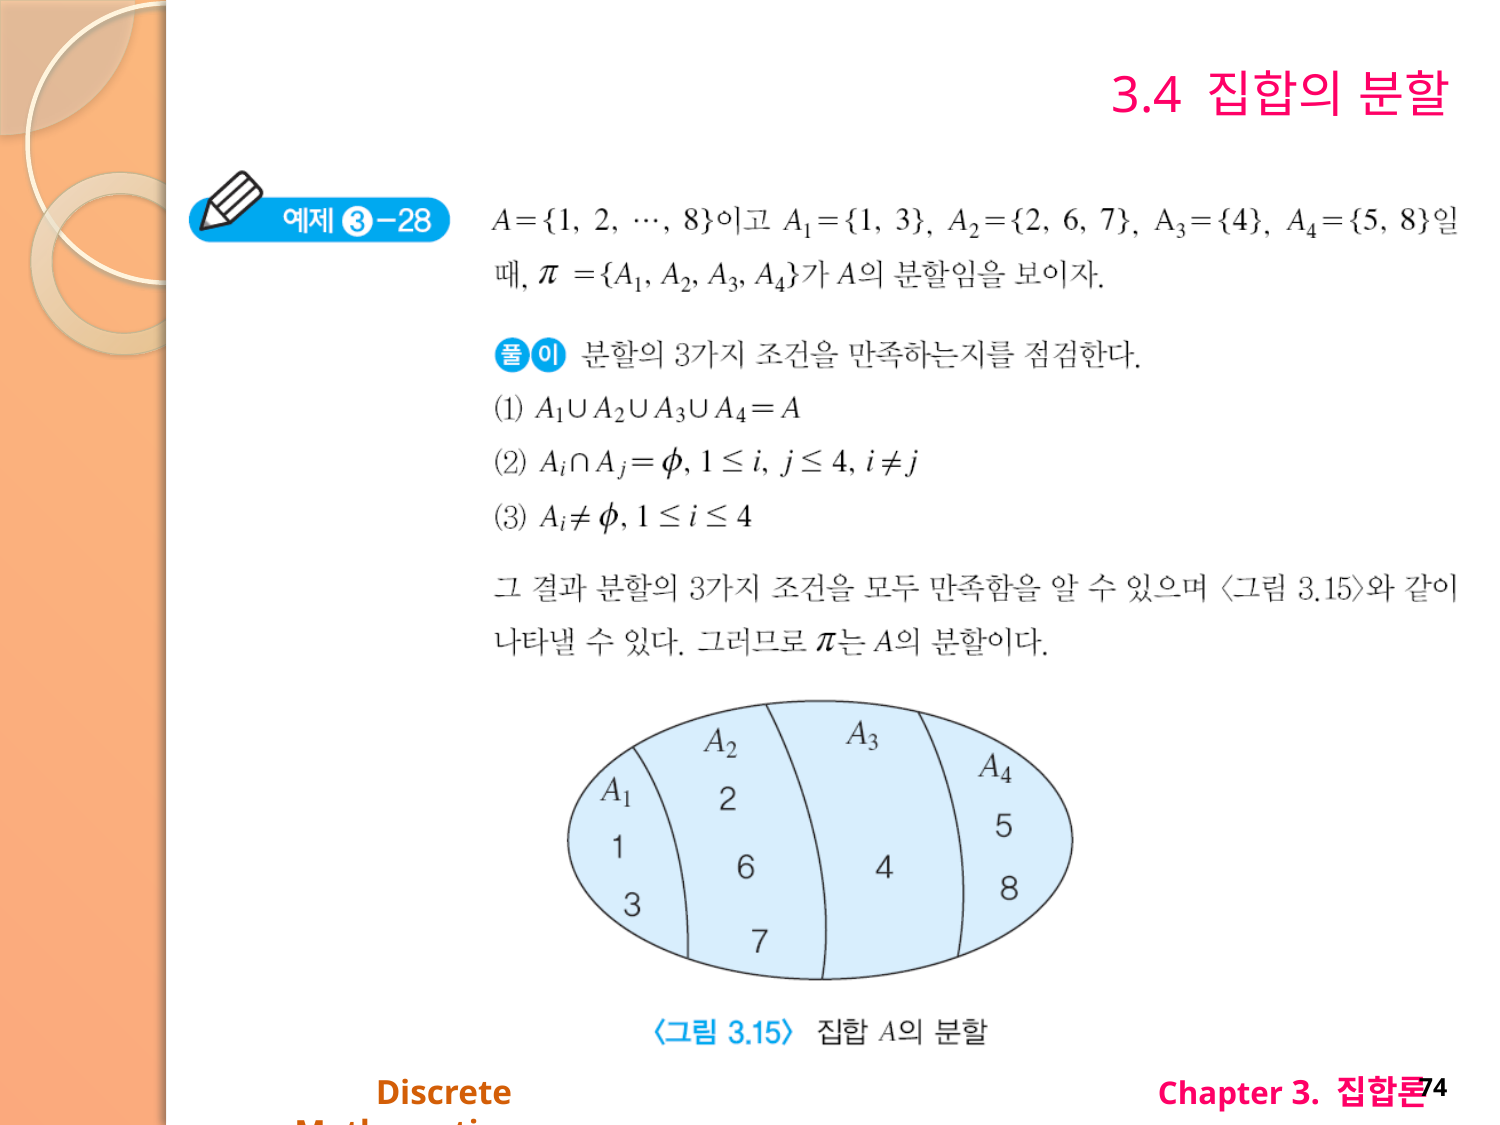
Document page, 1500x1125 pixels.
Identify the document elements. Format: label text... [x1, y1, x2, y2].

title 3.4 집합의 분할 [235, 45, 1466, 141]
text_box Chapter 3. 집합론 [1143, 1063, 1500, 1119]
slide_number 74 [1382, 1071, 1484, 1114]
picture [552, 675, 1105, 1071]
text_box Discrete Mathematics [172, 1063, 528, 1125]
picture [172, 158, 1484, 673]
